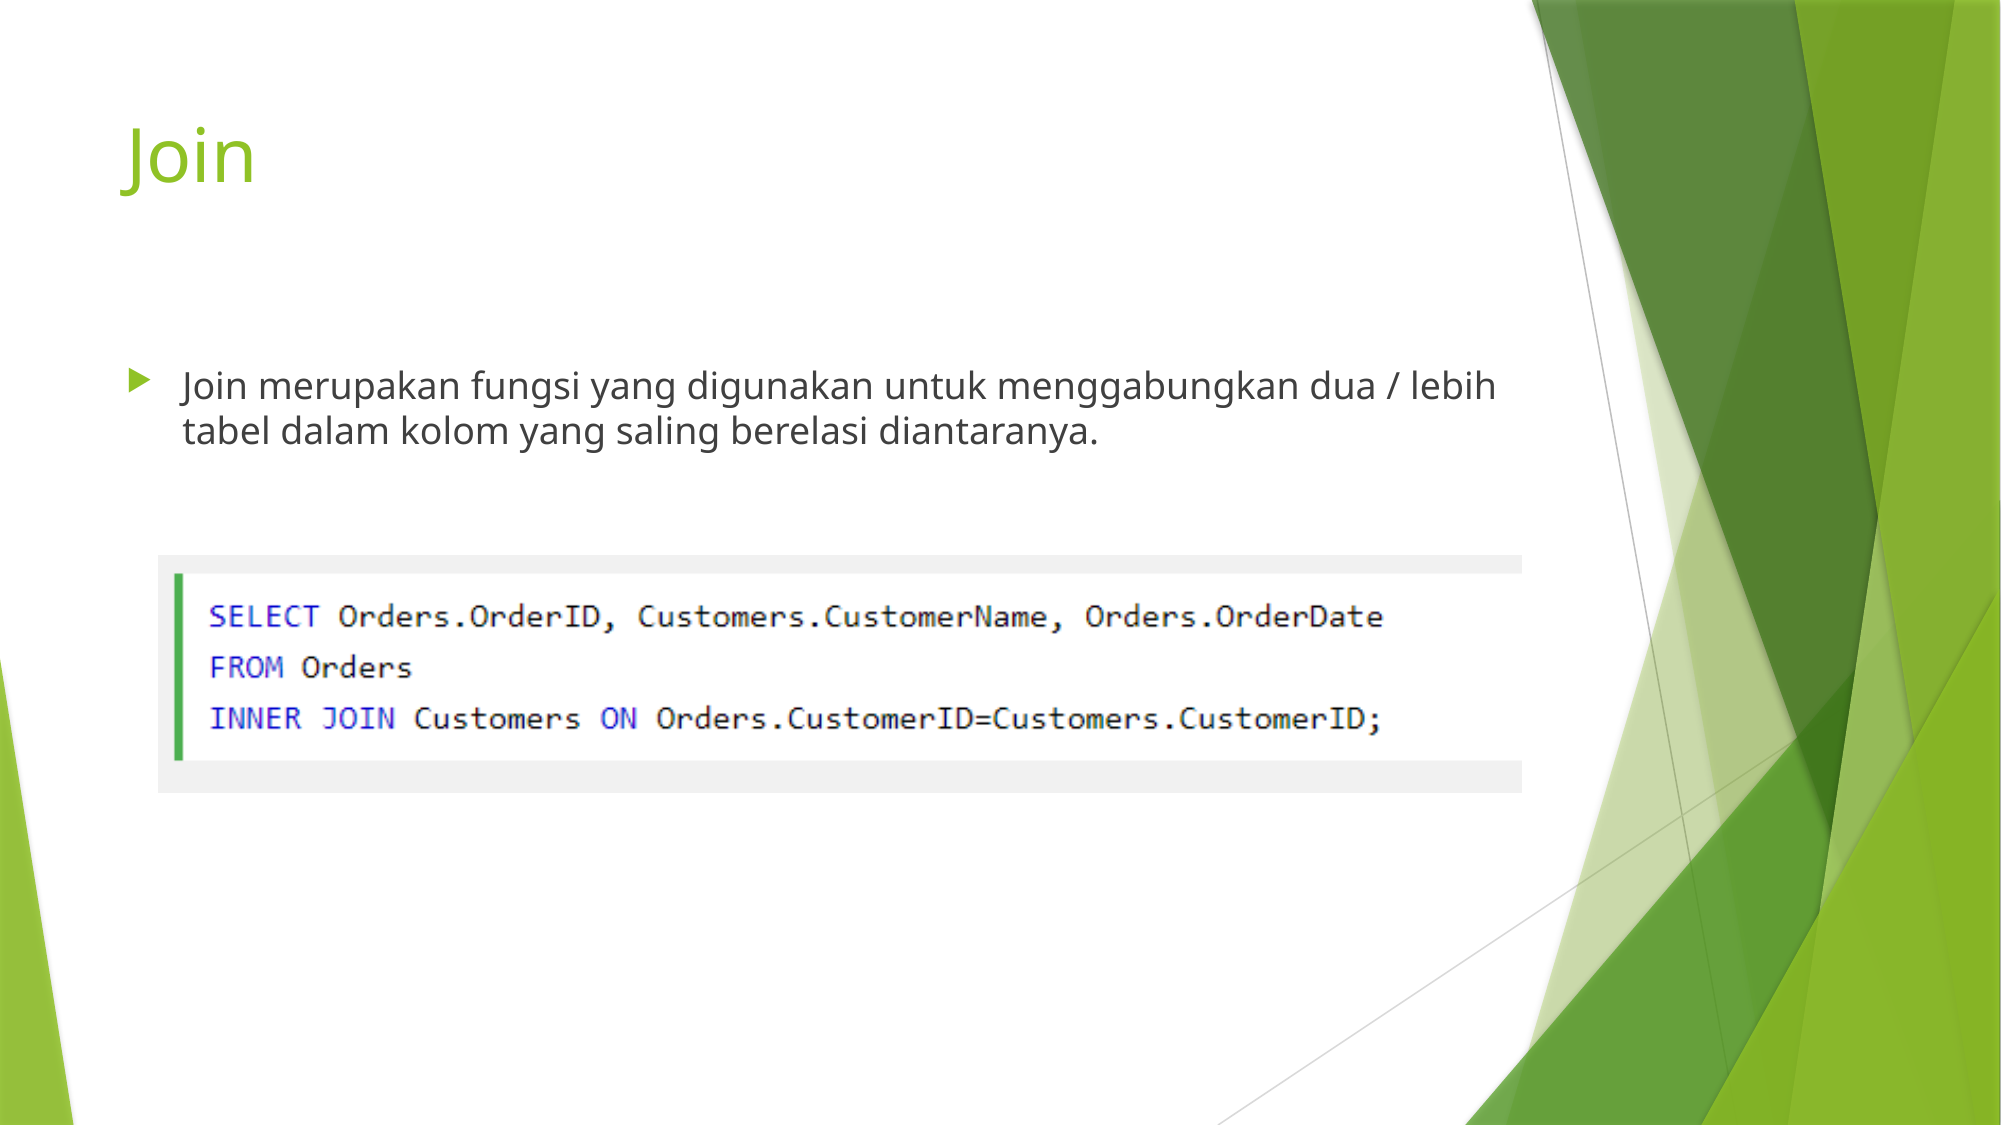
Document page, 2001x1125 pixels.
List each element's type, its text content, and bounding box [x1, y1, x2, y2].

picture [157, 555, 1522, 794]
list Join merupakan fungsi yang digunakan untuk menggabungkan dua / lebih tabel dalam kolom yang saling berelasi diantaranya. [111, 354, 1522, 992]
title Join [111, 99, 1522, 317]
